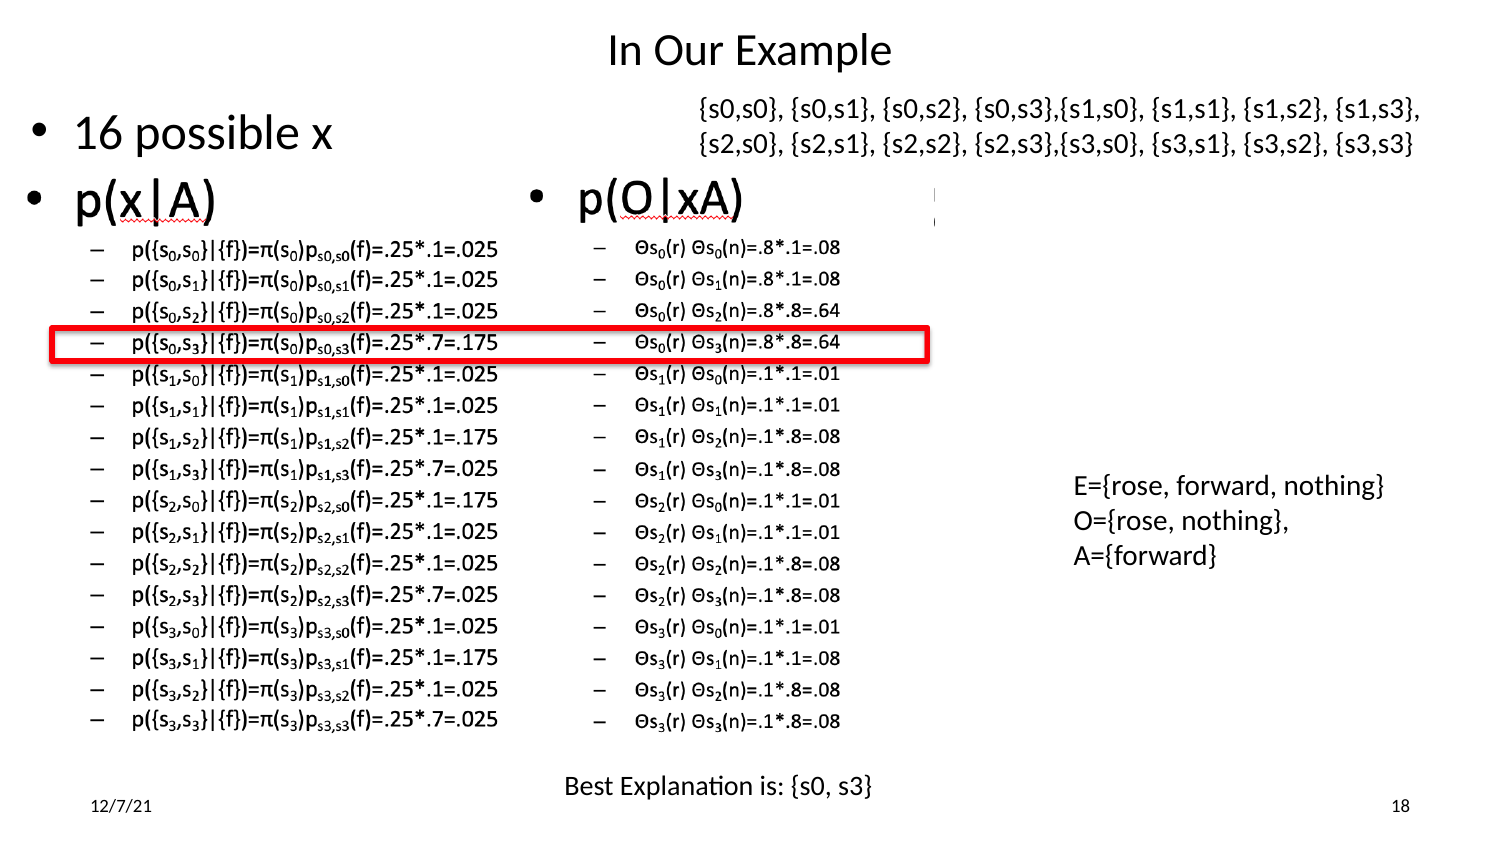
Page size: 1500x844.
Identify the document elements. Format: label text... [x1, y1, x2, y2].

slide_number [75, 782, 425, 827]
text_box E={rose, forward, nothing} O={rose, nothing}, A={forward} [1058, 458, 1425, 579]
text_box Best Explanation is: {s0, s3} [549, 759, 892, 808]
list 16 possible x [15, 91, 538, 170]
text_box {s0,s0}, {s0,s1}, {s0,s2}, {s0,s3},{s1,s0}, {s1,s1}, {s1,s2}, {s1,s3}, {s2,s0}, {s2,s1}, {s2,s2}, {s2,s3},{s3,s0}, {s3,s1}, {s3,s2}, {s3,s3} [684, 82, 1500, 167]
picture [15, 170, 935, 748]
slide_number ‹#› [1074, 782, 1425, 827]
title In Our Example [75, 11, 1425, 82]
